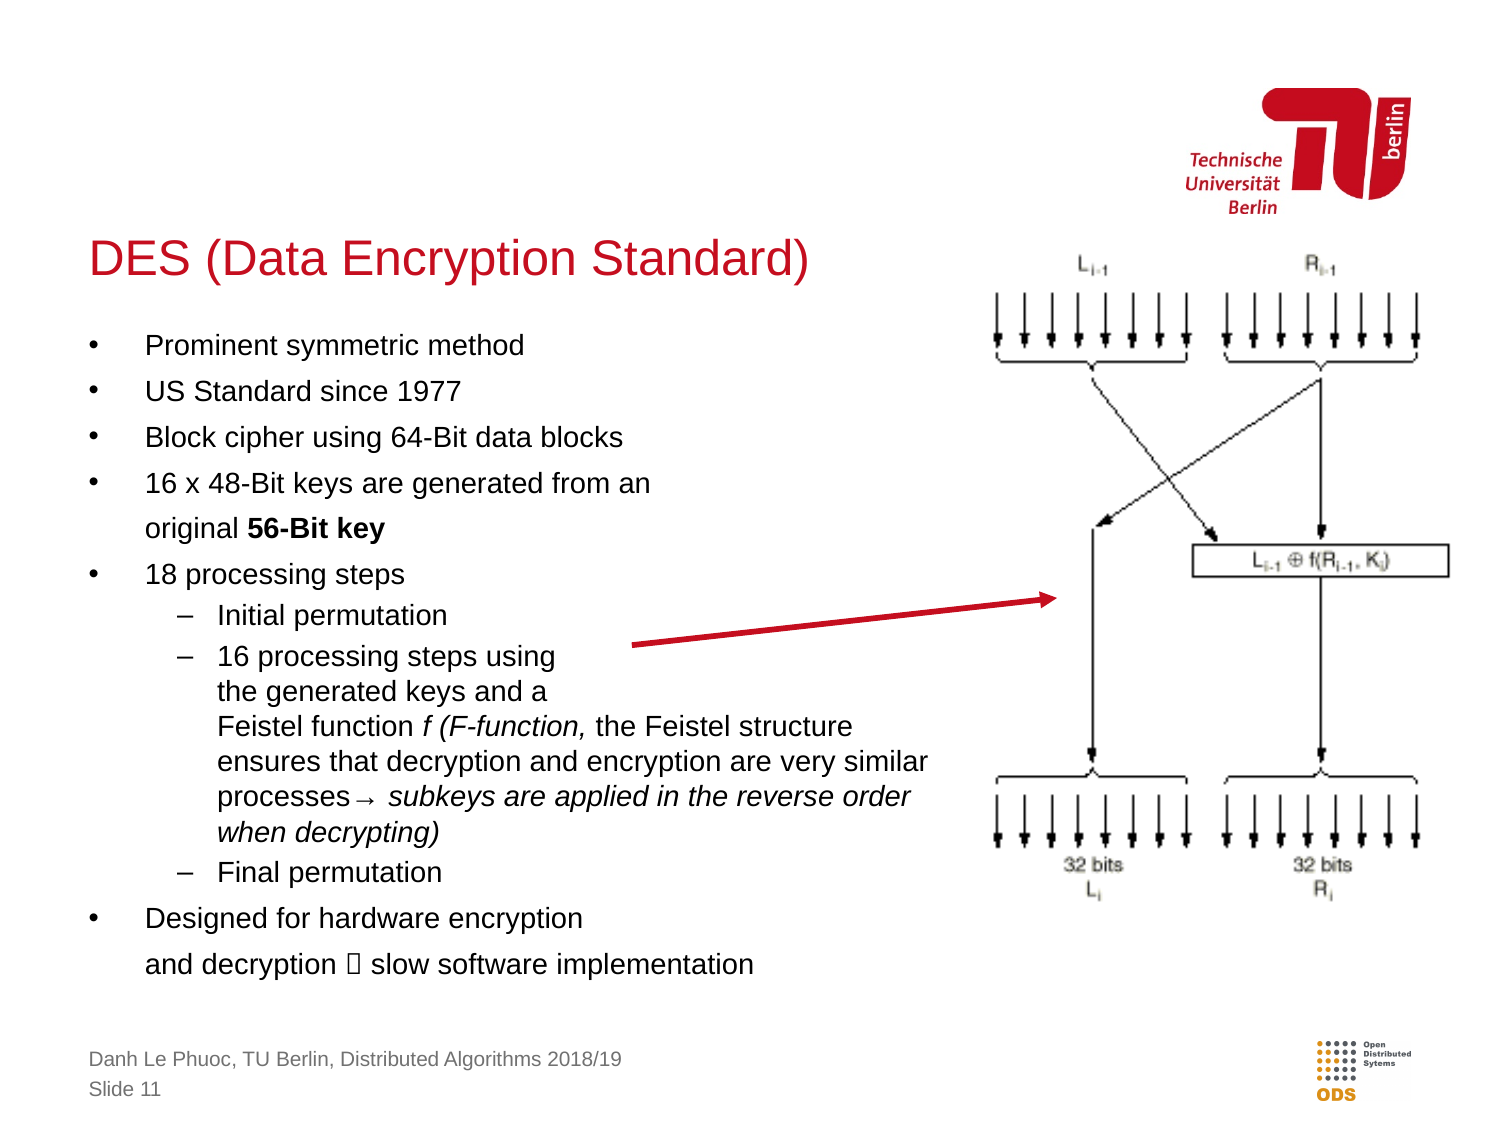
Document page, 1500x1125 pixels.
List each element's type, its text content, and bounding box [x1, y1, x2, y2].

title DES (Data Encryption Standard) [88, 222, 1411, 286]
footer Danh Le Phuoc, TU Berlin, Distributed Algorithms 2018/19 [88, 1045, 1176, 1071]
picture [954, 231, 1463, 907]
slide_number Slide 11 [88, 1075, 1176, 1101]
list Prominent symmetric method US Standard since 1977 Block cipher using 64-Bit data blocks 16 x 48-Bit keys are generated from an original 56-Bit key 18 processing steps Initial permutation 16 processing steps using the generated keys and a Feistel function f (F-function, the Feistel structure ensures that decryption and encryption are very similar processes→ subkeys are applied in the reverse order when decrypting) Final permutation Designed for hardware encryption and decryption  slow software implementation [88, 315, 963, 983]
picture [1317, 1041, 1411, 1101]
picture [1186, 88, 1411, 214]
